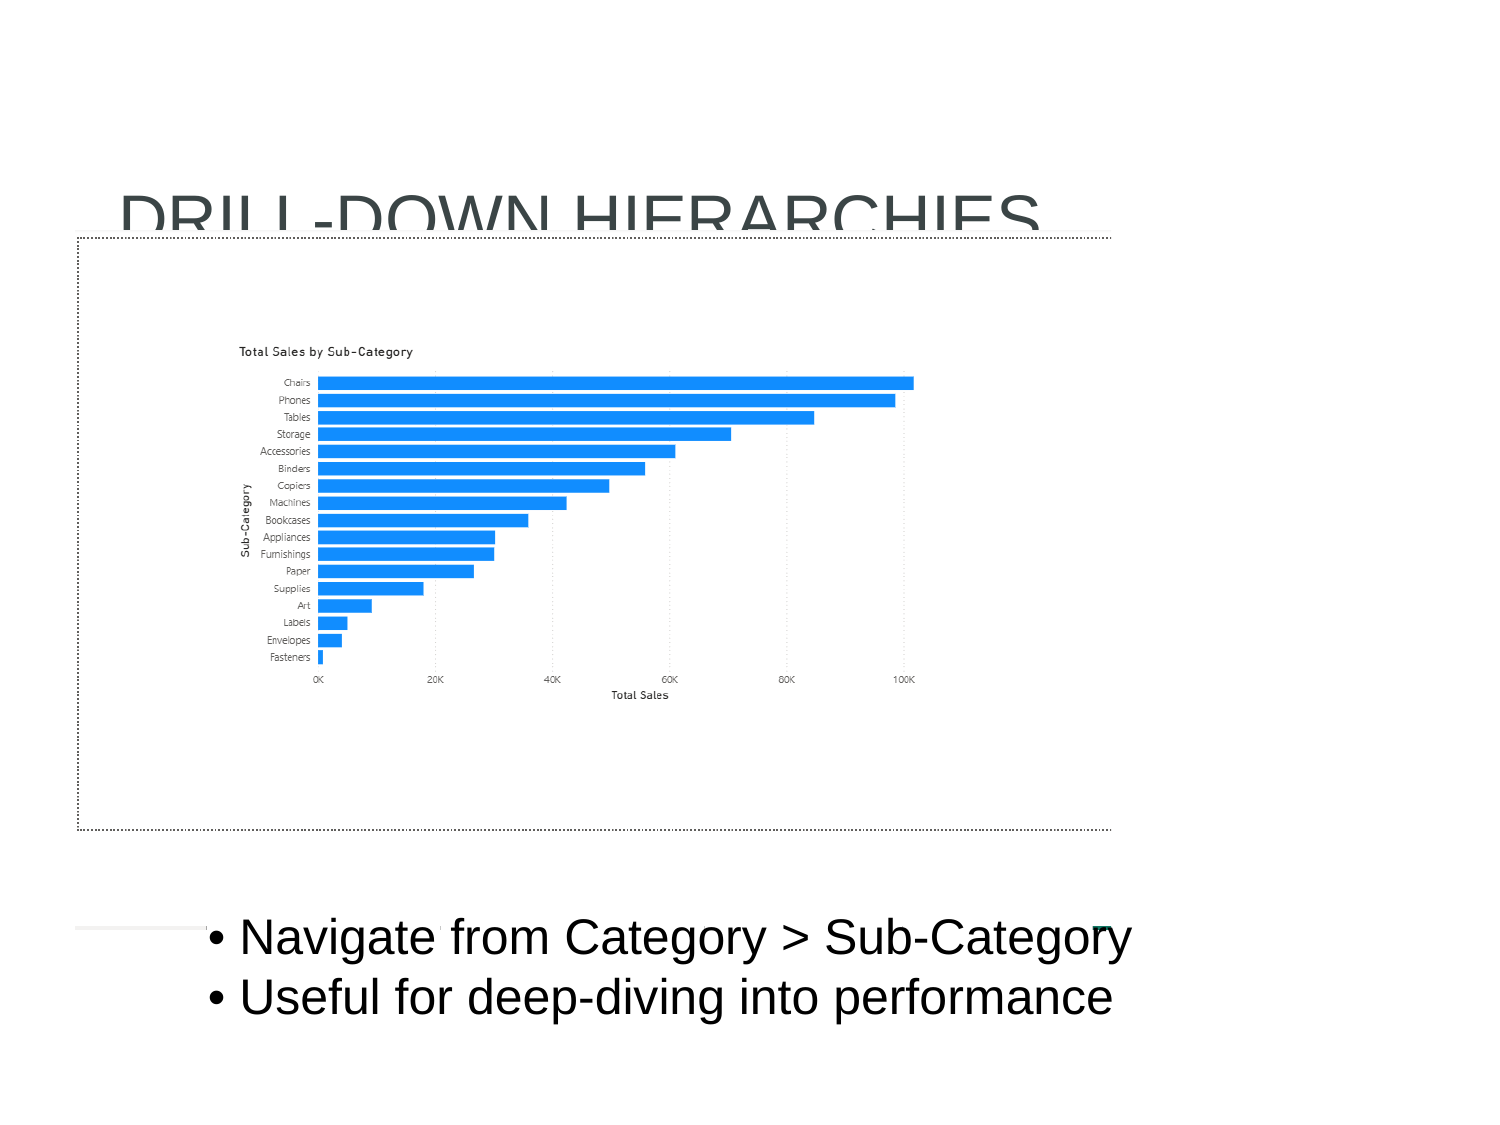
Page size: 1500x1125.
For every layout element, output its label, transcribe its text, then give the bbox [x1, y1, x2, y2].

text_box • Navigate from Category > Sub-Category • Useful for deep-diving into performance [193, 837, 1149, 1033]
title Drill-down Hierarchies [103, 182, 1397, 278]
picture [74, 230, 1112, 930]
